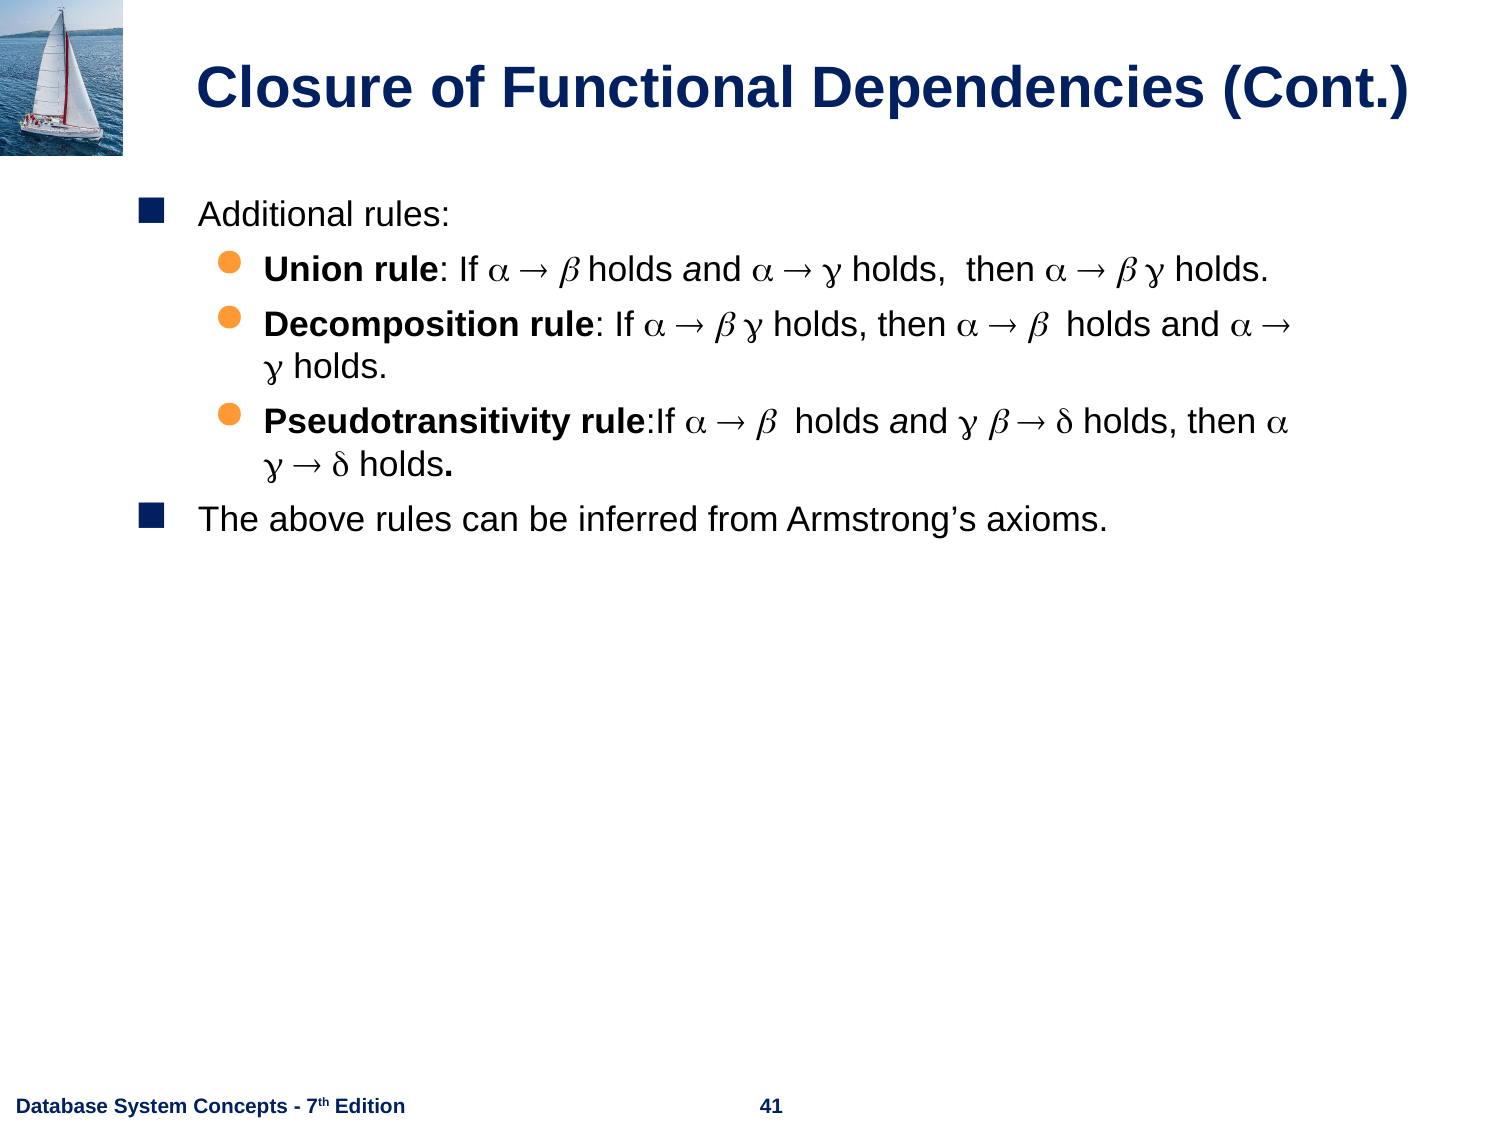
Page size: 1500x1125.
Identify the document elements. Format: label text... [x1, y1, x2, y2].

picture [0, 0, 123, 156]
title Closure of Functional Dependencies (Cont.) [141, 26, 1467, 127]
list Additional rules: Union rule: If    holds and    holds, then     holds. Decomposition rule: If     holds, then    holds and    holds. Pseudotransitivity rule:If    holds and     holds, then     holds. The above rules can be inferred from Armstrong’s axioms. [126, 183, 1322, 589]
